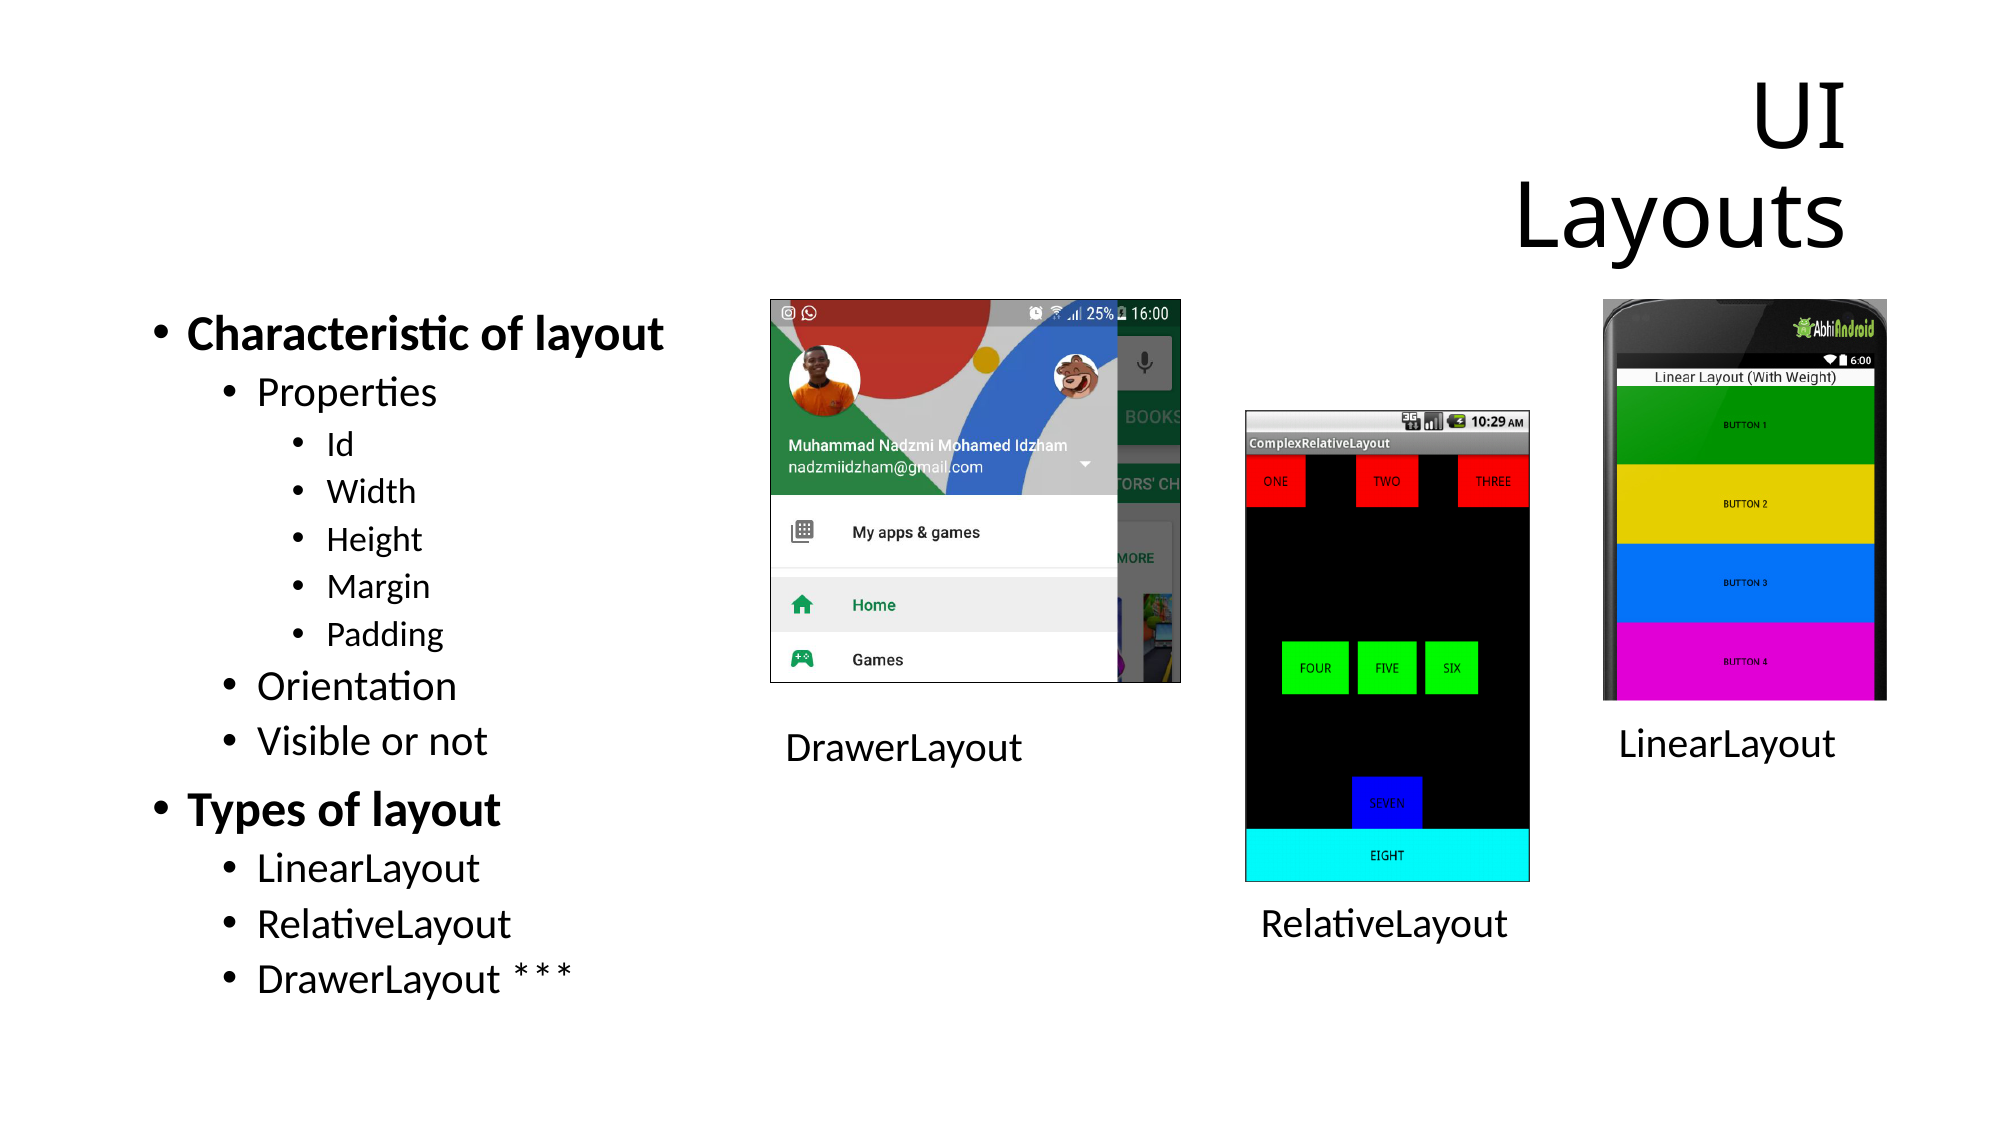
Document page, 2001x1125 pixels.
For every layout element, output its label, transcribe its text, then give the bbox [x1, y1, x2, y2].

list Characteristic of layout Properties Id Width Height Margin Padding Orientation Visible or not Types of layout LinearLayout RelativeLayout DrawerLayout *** [137, 299, 1863, 1014]
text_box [770, 299, 1924, 976]
title UI Layouts [1414, 59, 1863, 278]
